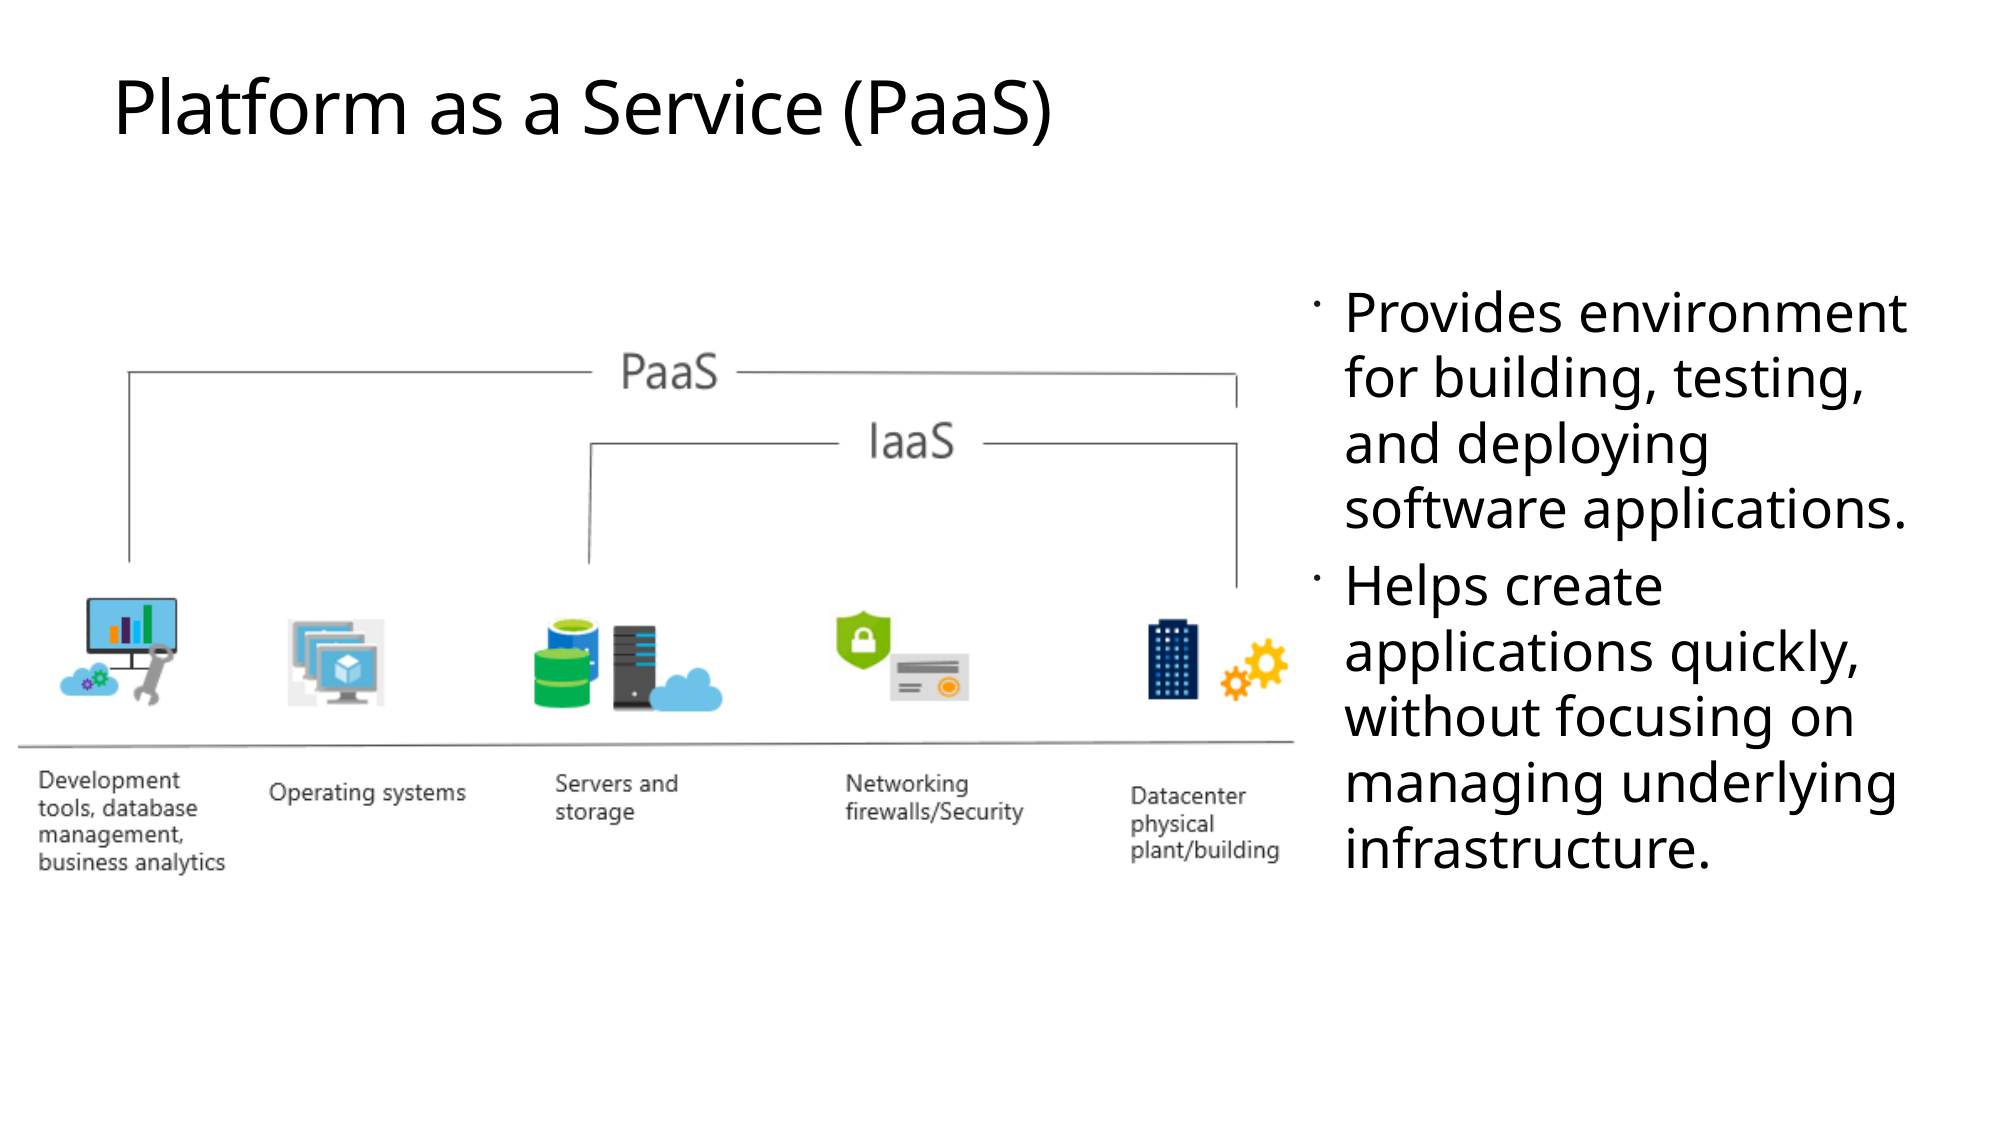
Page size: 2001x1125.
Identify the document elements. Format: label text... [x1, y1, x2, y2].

title Platform as a Service (PaaS) [112, 59, 1838, 213]
list Provides environment for building, testing, and deploying software applications. Helps create applications quickly, without focusing on managing underlying infrastructure. [1309, 277, 1935, 980]
picture [18, 328, 1310, 889]
